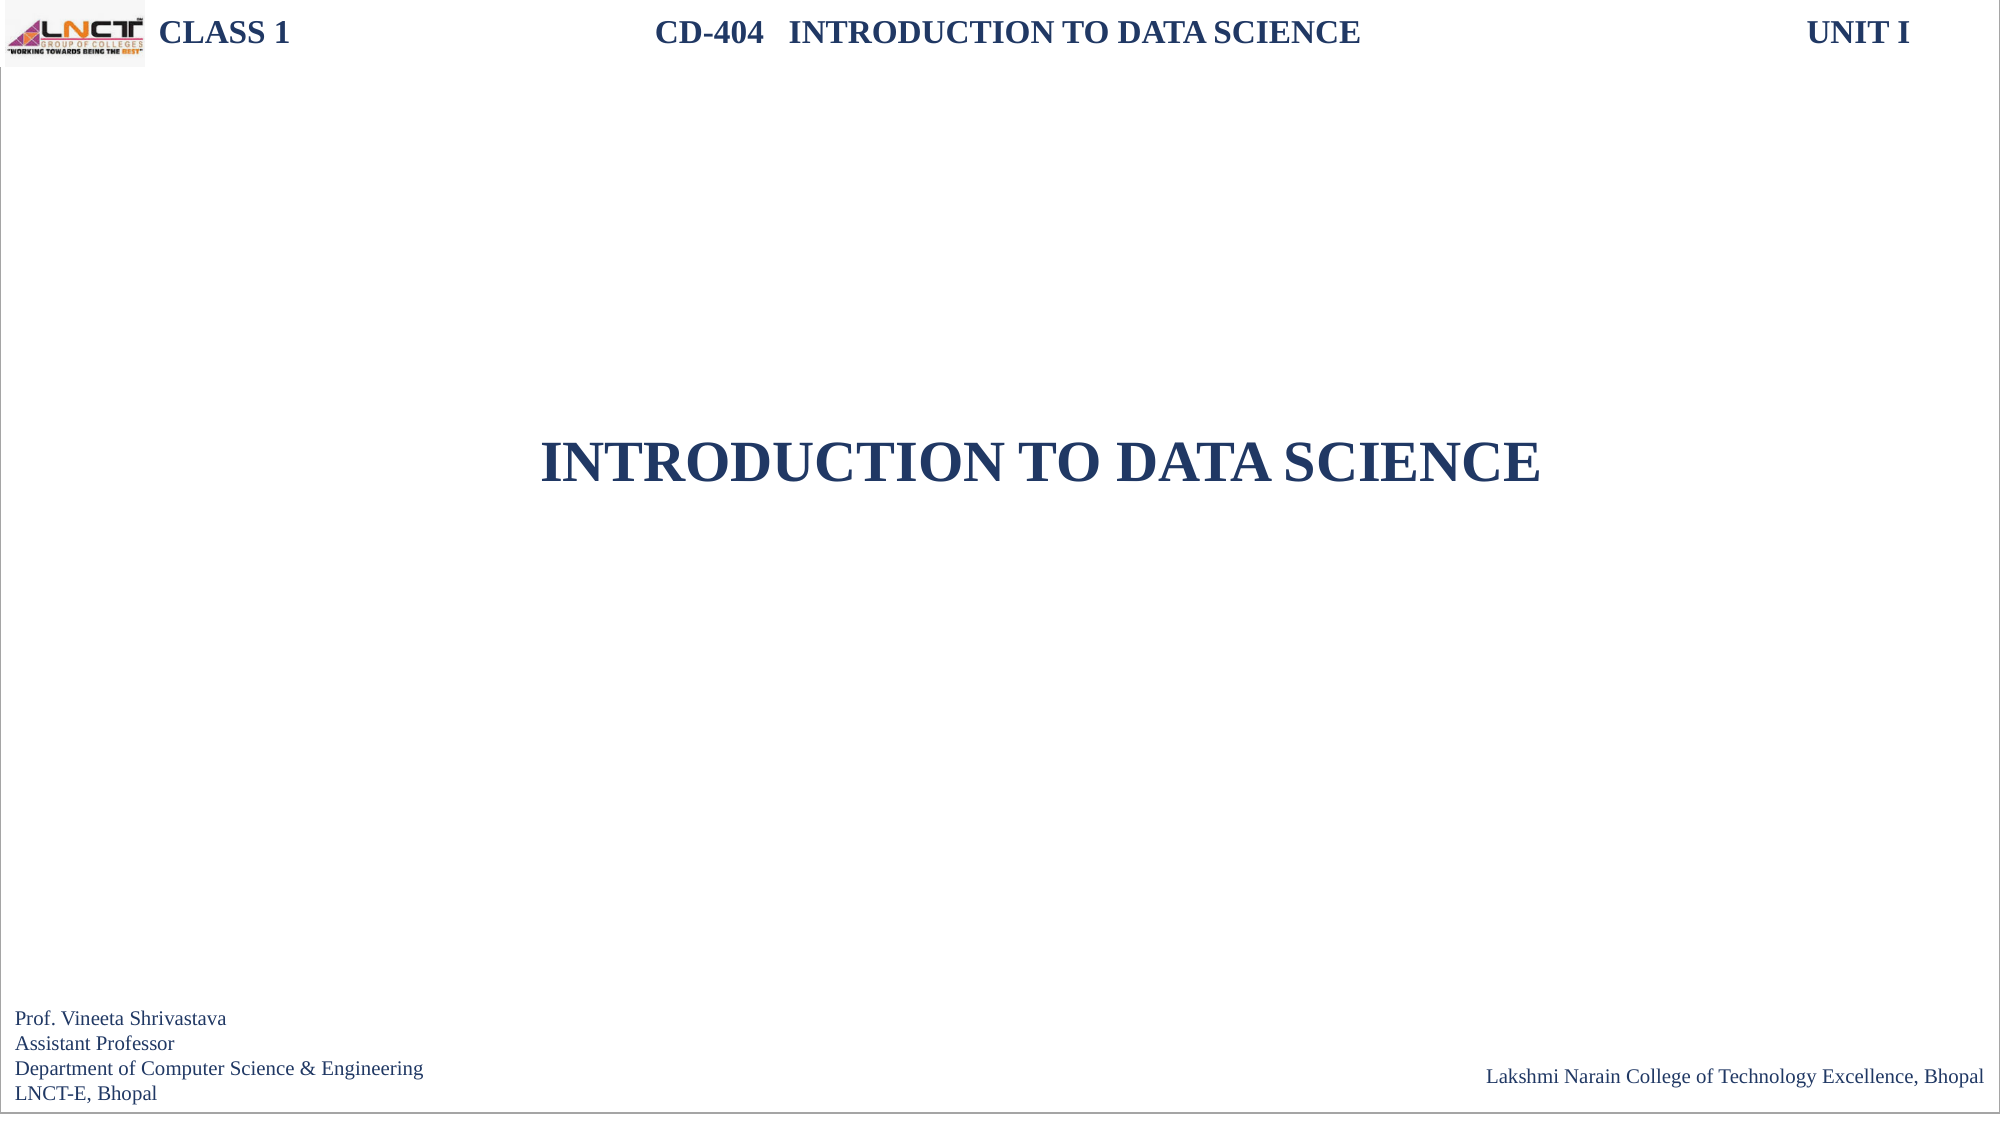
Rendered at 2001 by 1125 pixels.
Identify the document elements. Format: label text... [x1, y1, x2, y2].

text_box Prof. Vineeta Shrivastava Assistant Professor Department of Computer Science & Engineering LNCT-E, Bhopal [0, 997, 496, 1113]
text_box Lakshmi Narain College of Technology Excellence, Bhopal [1471, 1055, 2000, 1096]
text_box INTRODUCTION TO DATA SCIENCE [55, 415, 2000, 501]
picture [0, 0, 150, 67]
text_box [0, 0, 2000, 1114]
text_box CLASS 1 CD-404 INTRODUCTION TO DATA SCIENCE UNIT I [150, 3, 1940, 58]
